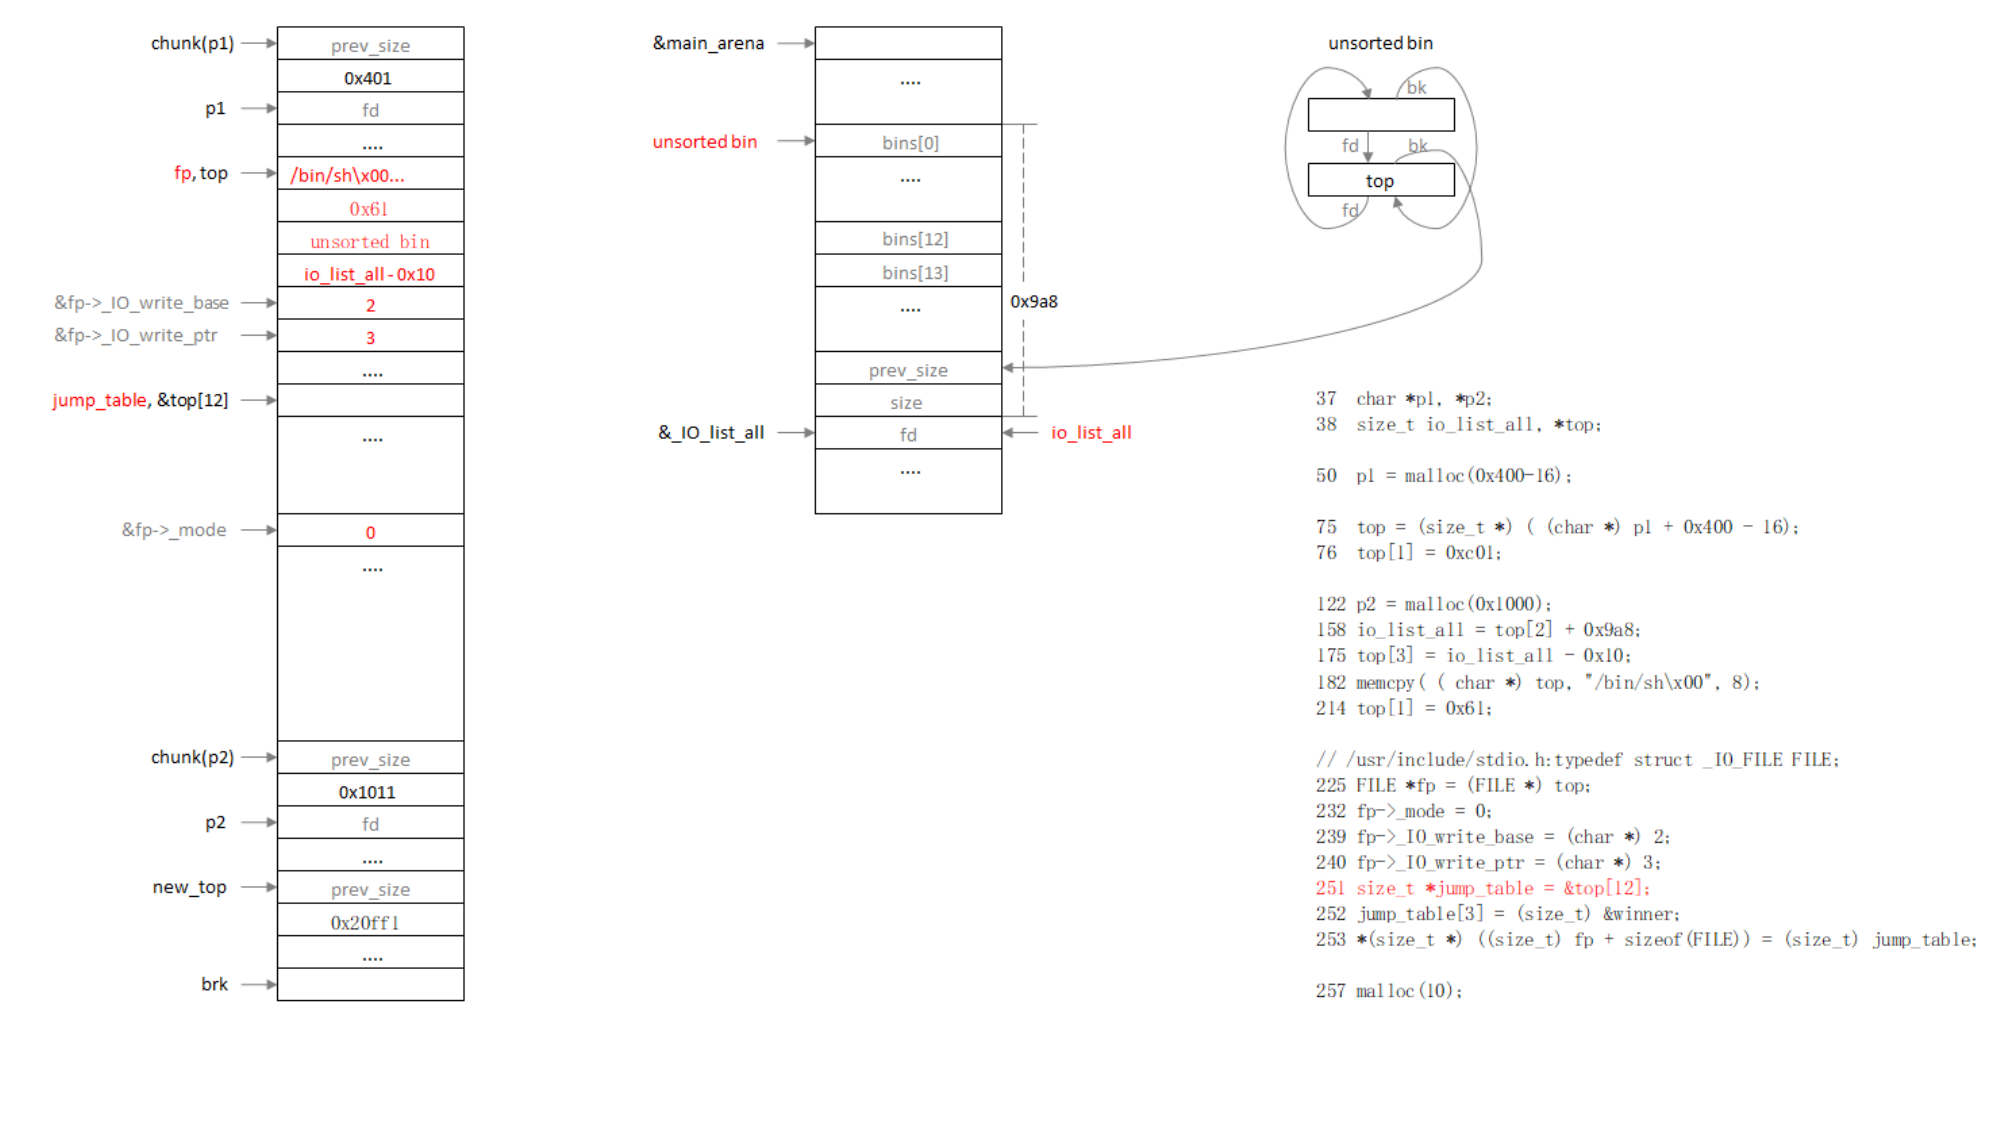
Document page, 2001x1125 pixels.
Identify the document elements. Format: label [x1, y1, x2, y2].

picture [0, 21, 2000, 1019]
